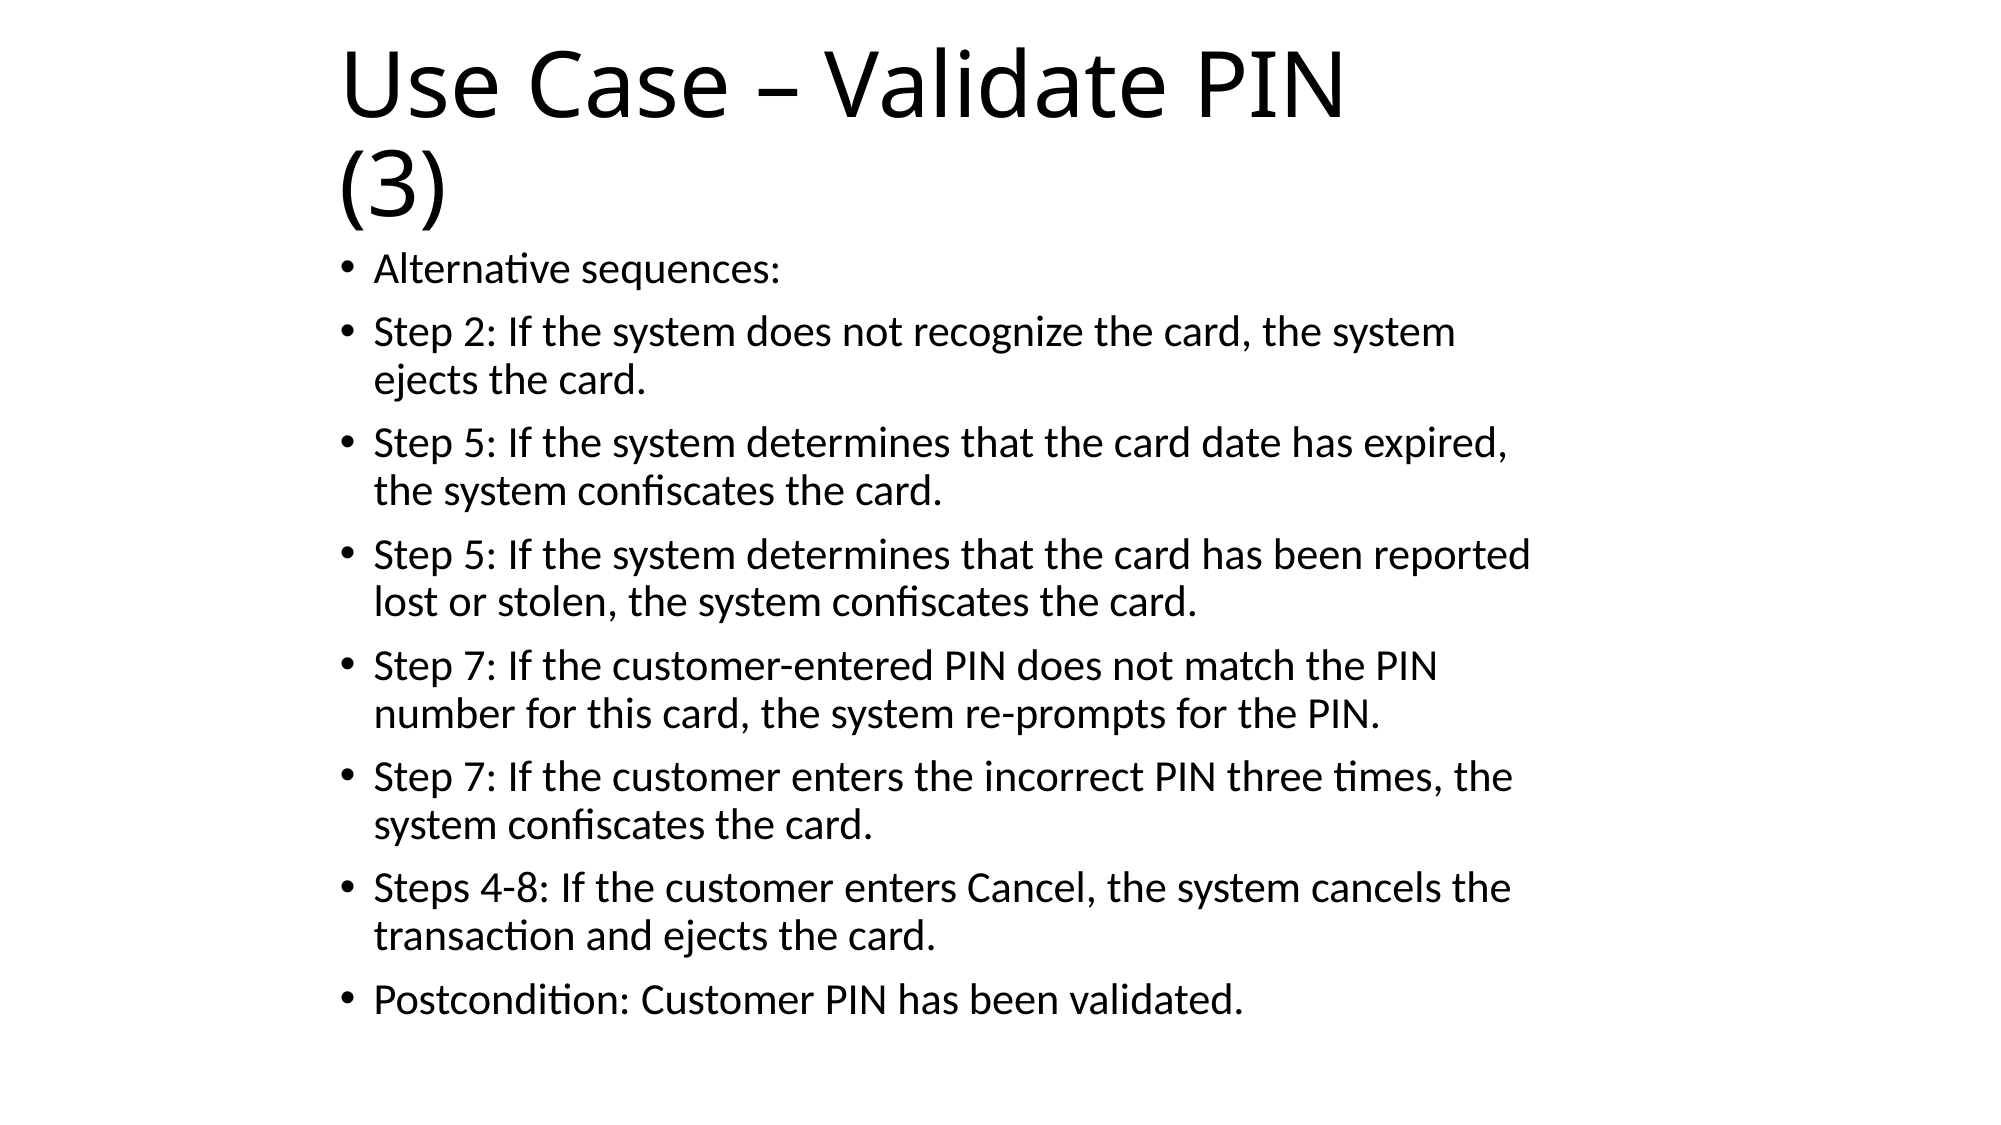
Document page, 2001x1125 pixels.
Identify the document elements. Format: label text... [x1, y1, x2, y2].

list Alternative sequences: Step 2: If the system does not recognize the card, the system ejects the card. Step 5: If the system determines that the card date has expired, the system confiscates the card. Step 5: If the system determines that the card has been reported lost or stolen, the system confiscates the card. Step 7: If the customer-entered PIN does not match the PIN number for this card, the system re-prompts for the PIN. Step 7: If the customer enters the incorrect PIN three times, the system confiscates the card. Steps 4-8: If the customer enters Cancel, the system cancels the transaction and ejects the card. Postcondition: Customer PIN has been validated. [324, 237, 1575, 1038]
title Use Case – Validate PIN (3) [324, 24, 1463, 237]
